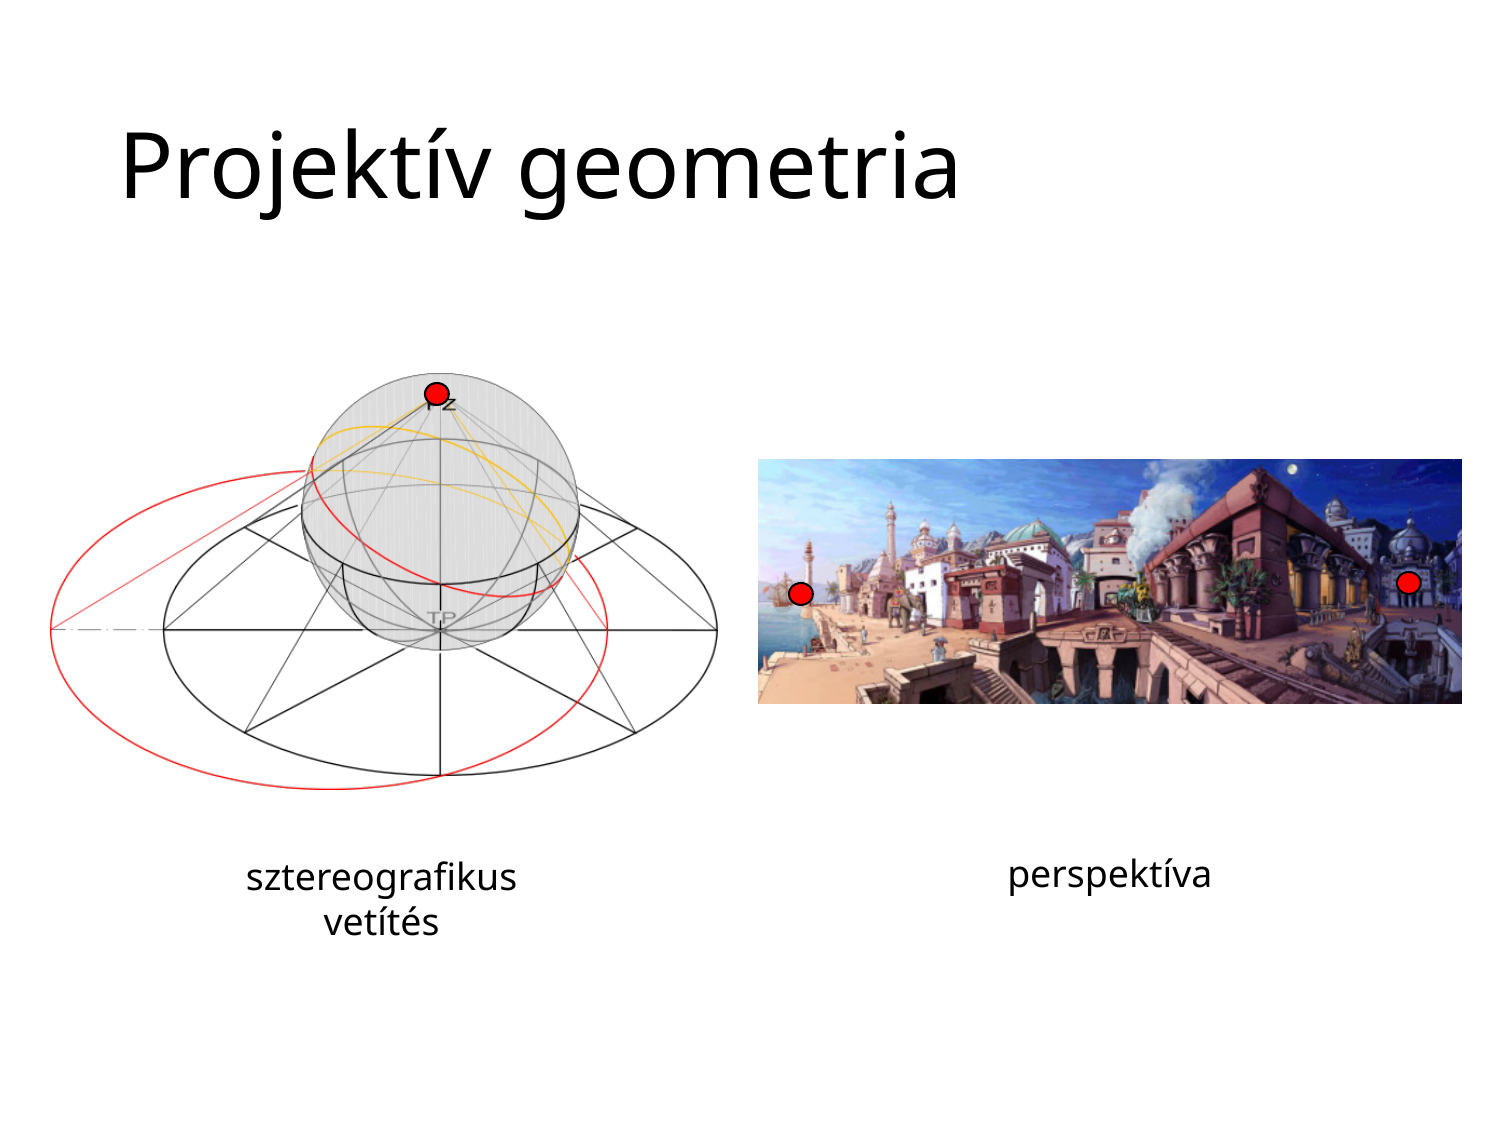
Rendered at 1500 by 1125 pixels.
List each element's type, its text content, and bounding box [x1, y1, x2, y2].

picture [758, 459, 1462, 704]
picture [50, 373, 718, 790]
text_box sztereografikus vetítés [188, 845, 575, 951]
text_box perspektíva [916, 842, 1304, 903]
title Projektív geometria [103, 59, 1397, 278]
